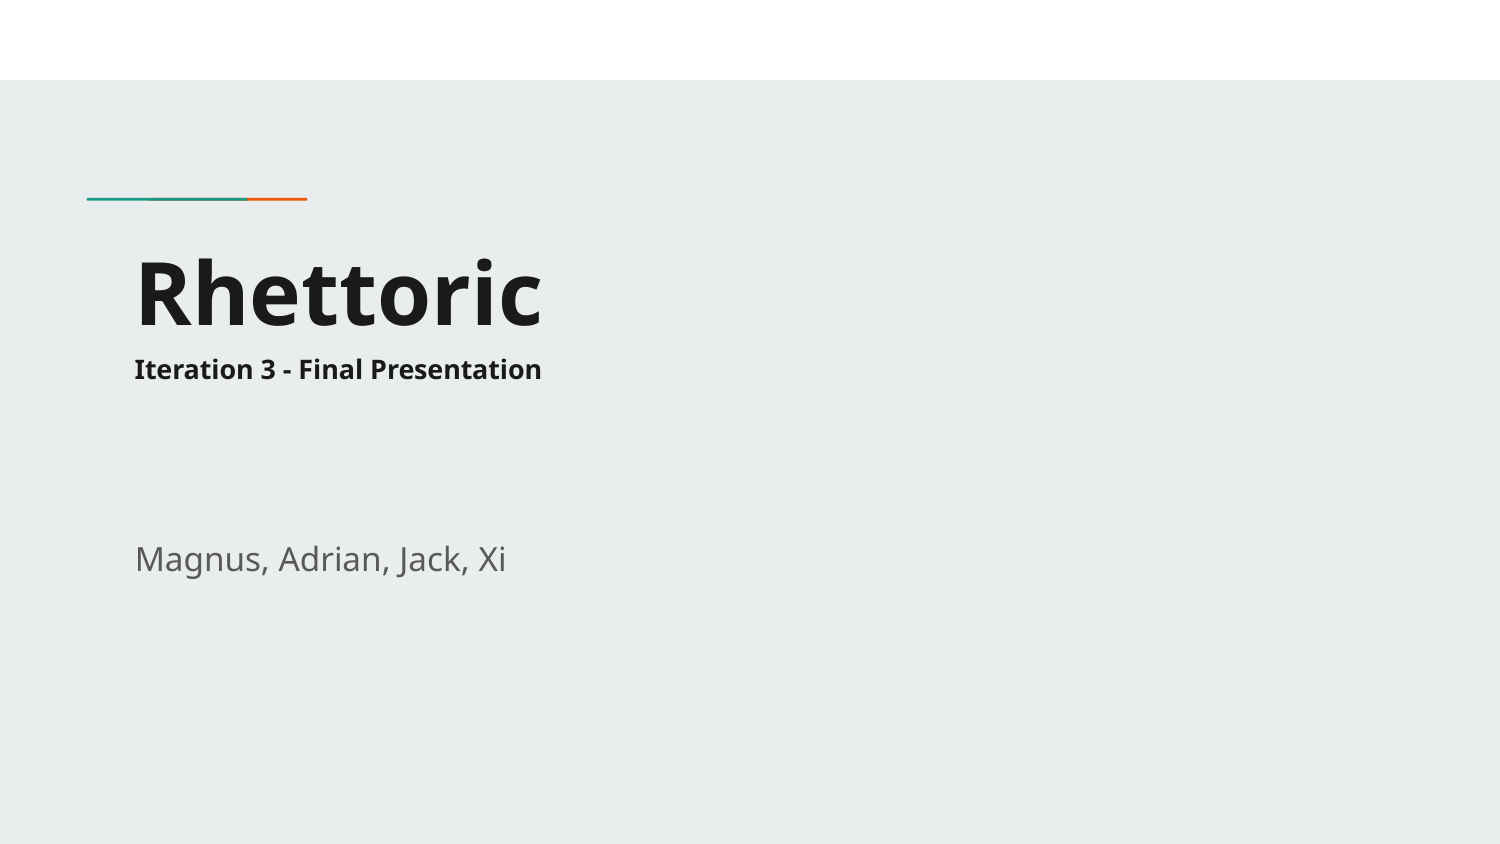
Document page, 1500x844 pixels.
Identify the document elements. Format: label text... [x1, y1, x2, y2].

subtitle Magnus, Adrian, Jack, Xi [119, 520, 1381, 610]
title Rhettoric Iteration 3 - Final Presentation [119, 216, 1381, 490]
